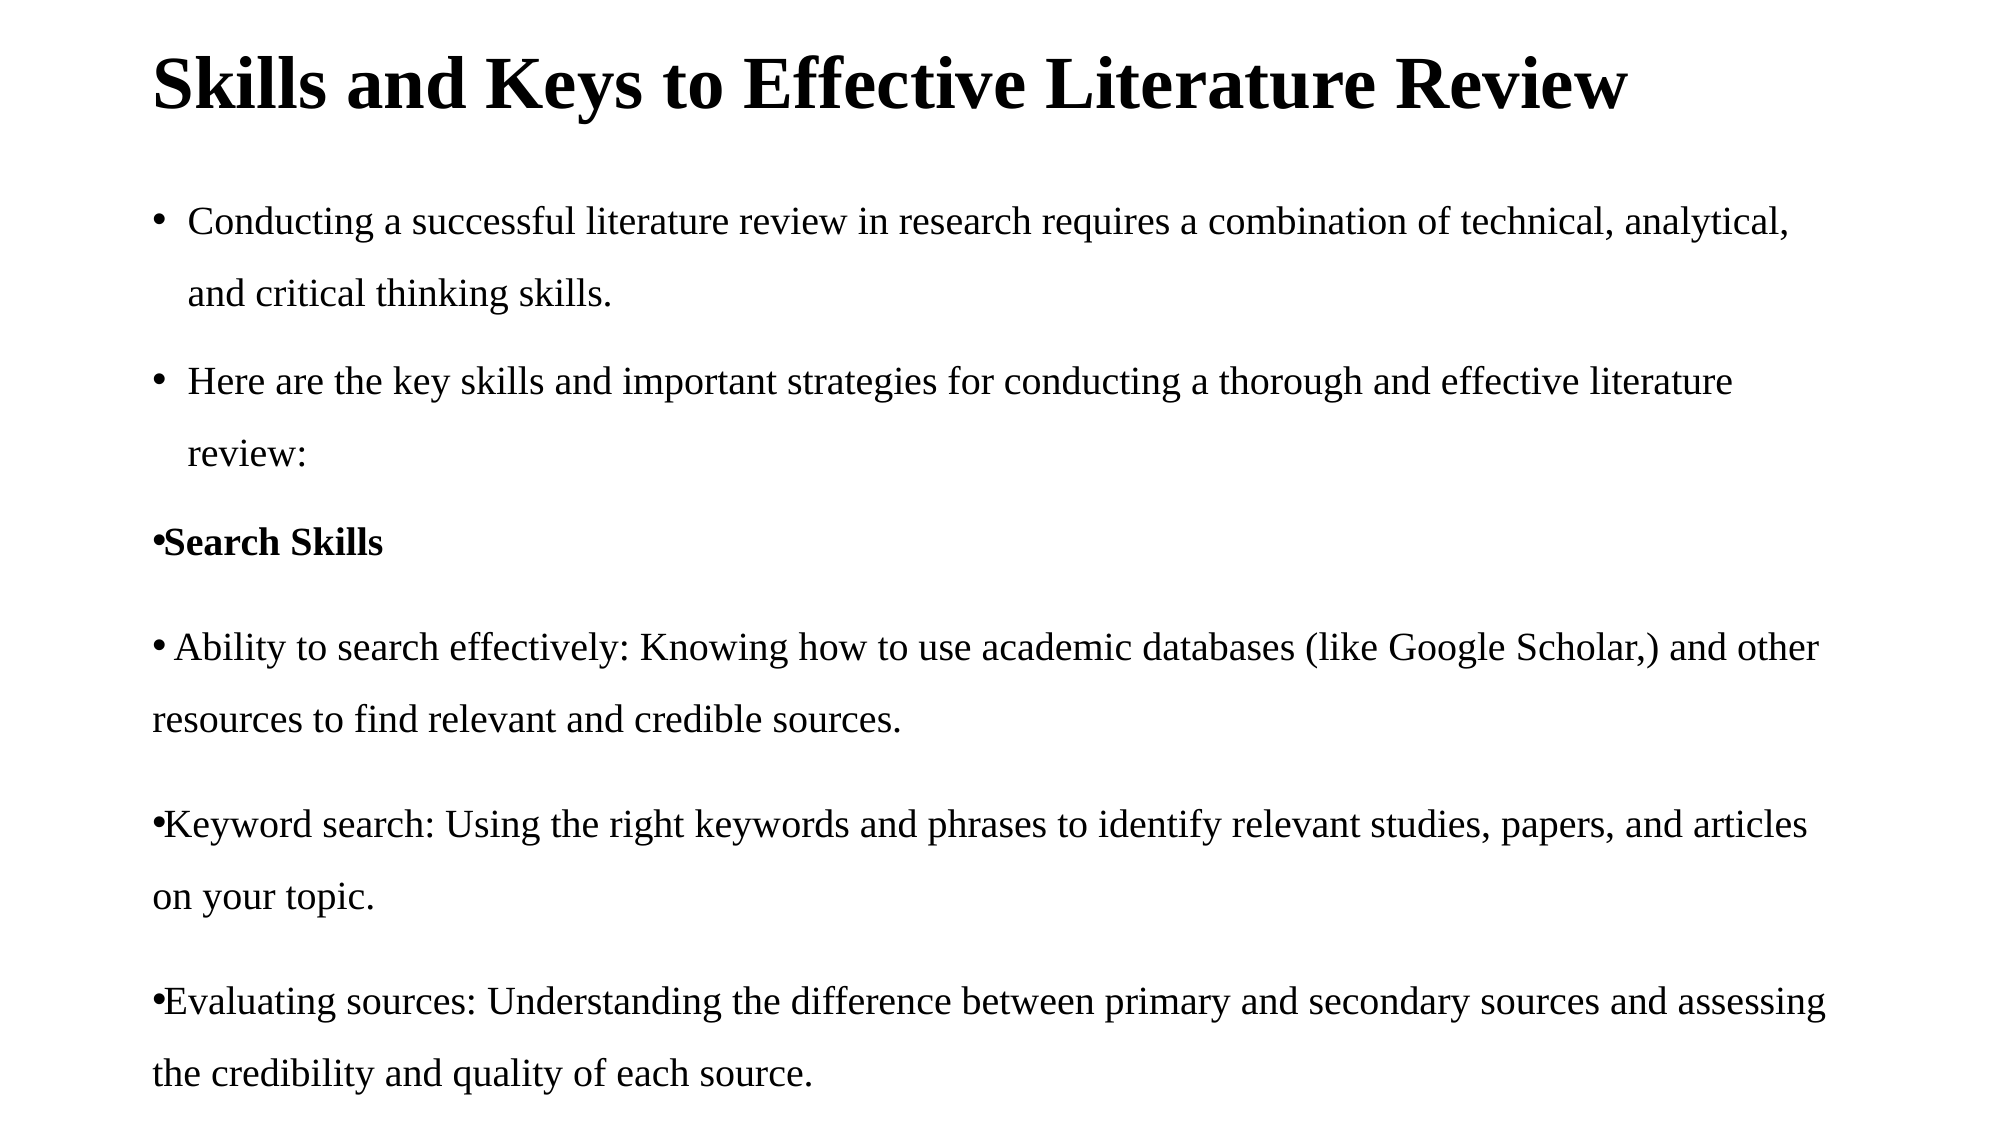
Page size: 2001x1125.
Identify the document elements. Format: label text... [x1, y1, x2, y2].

list Conducting a successful literature review in research requires a combination of technical, analytical, and critical thinking skills. Here are the key skills and important strategies for conducting a thorough and effective literature review: Search Skills Ability to search effectively: Knowing how to use academic databases (like Google Scholar,) and other resources to find relevant and credible sources. Keyword search: Using the right keywords and phrases to identify relevant studies, papers, and articles on your topic. Evaluating sources: Understanding the difference between primary and secondary sources and assessing the credibility and quality of each source. [137, 162, 1863, 1105]
title Skills and Keys to Effective Literature Review [137, 19, 1863, 149]
